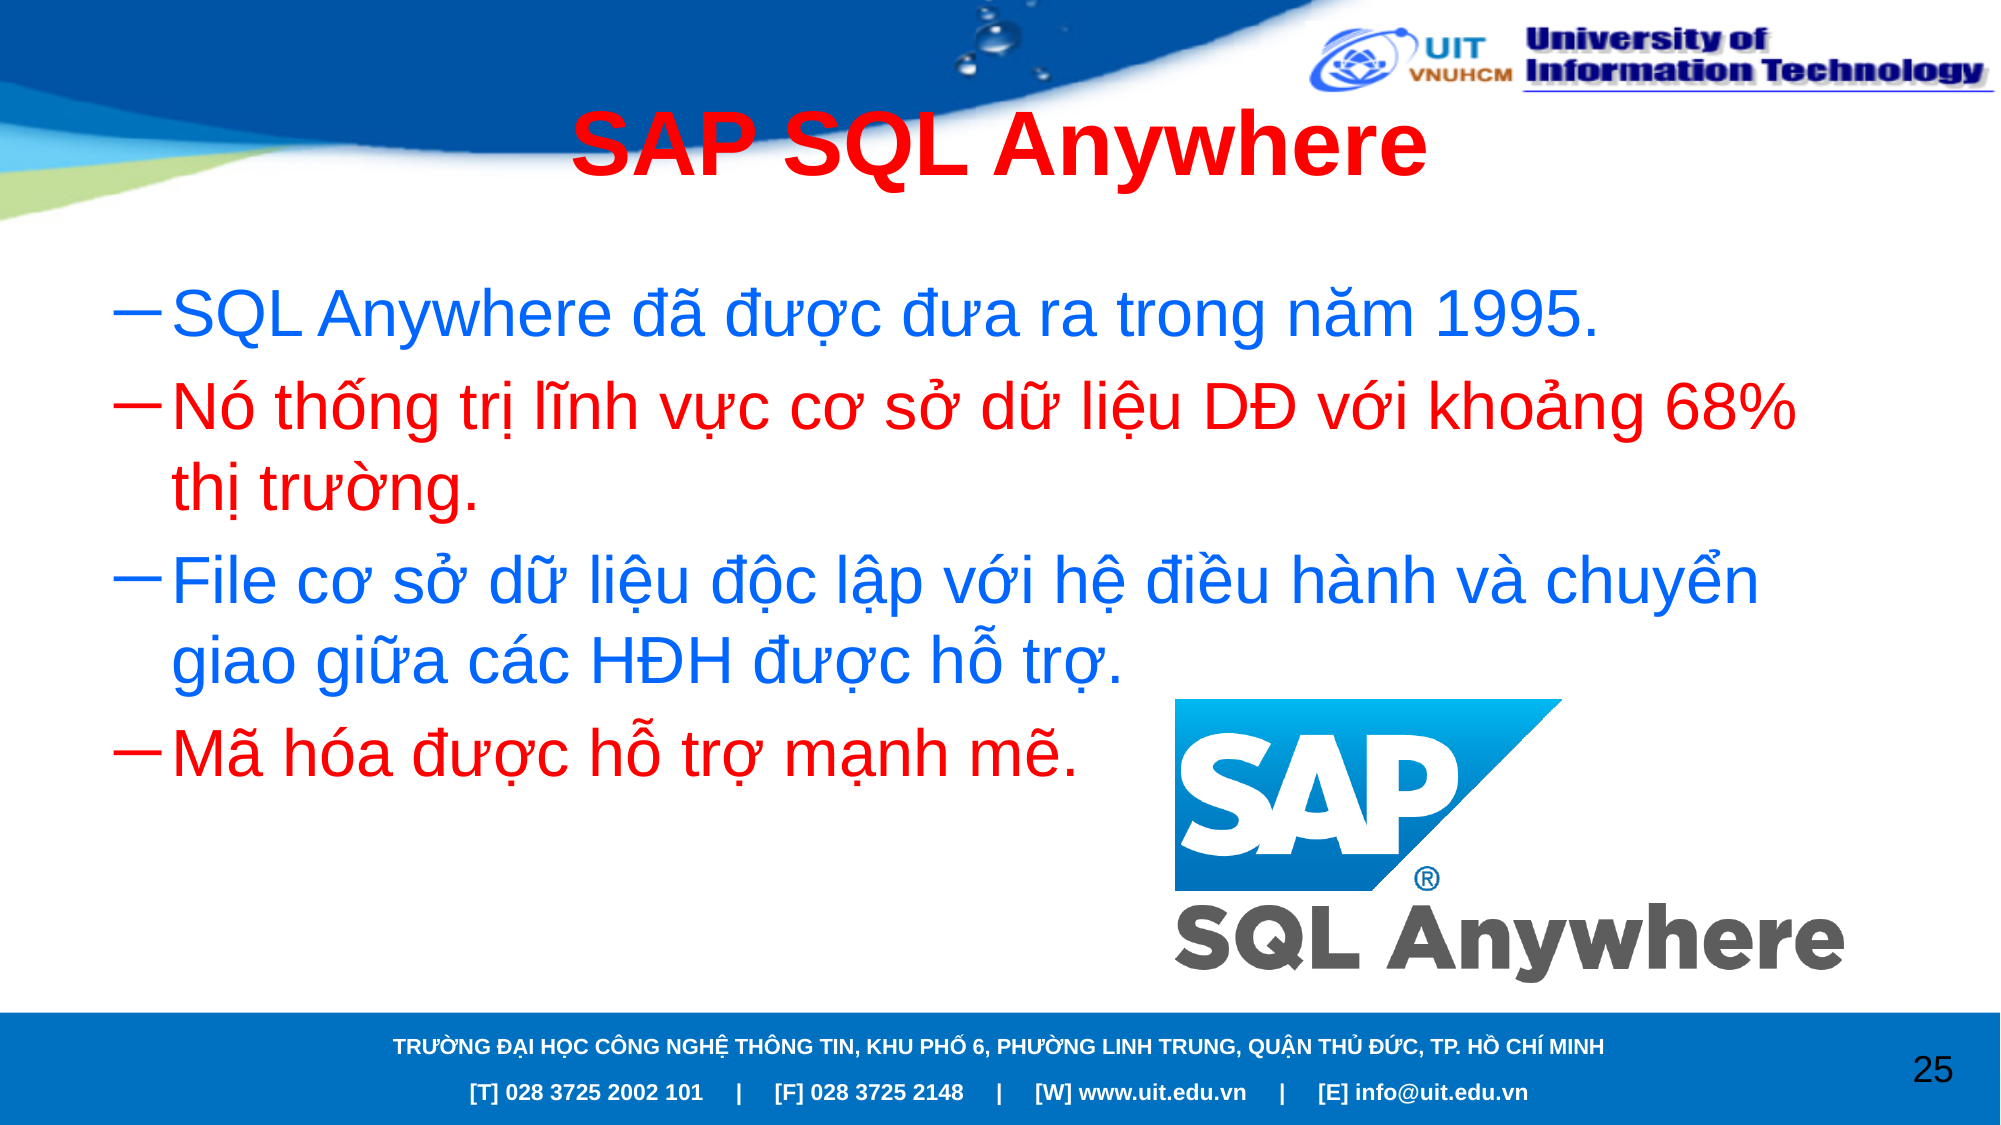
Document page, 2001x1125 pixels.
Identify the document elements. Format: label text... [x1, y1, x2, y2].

title SAP SQL Anywhere [99, 45, 1900, 233]
list SQL Anywhere đã được đưa ra trong năm 1995. Nó thống trị lĩnh vực cơ sở dữ liệu DĐ với khoảng 68% thị trường. File cơ sở dữ liệu độc lập với hệ điều hành và chuyển giao giữa các HĐH được hỗ trợ. Mã hóa được hỗ trợ mạnh mẽ. [99, 262, 1900, 1005]
picture [0, 0, 2001, 1125]
